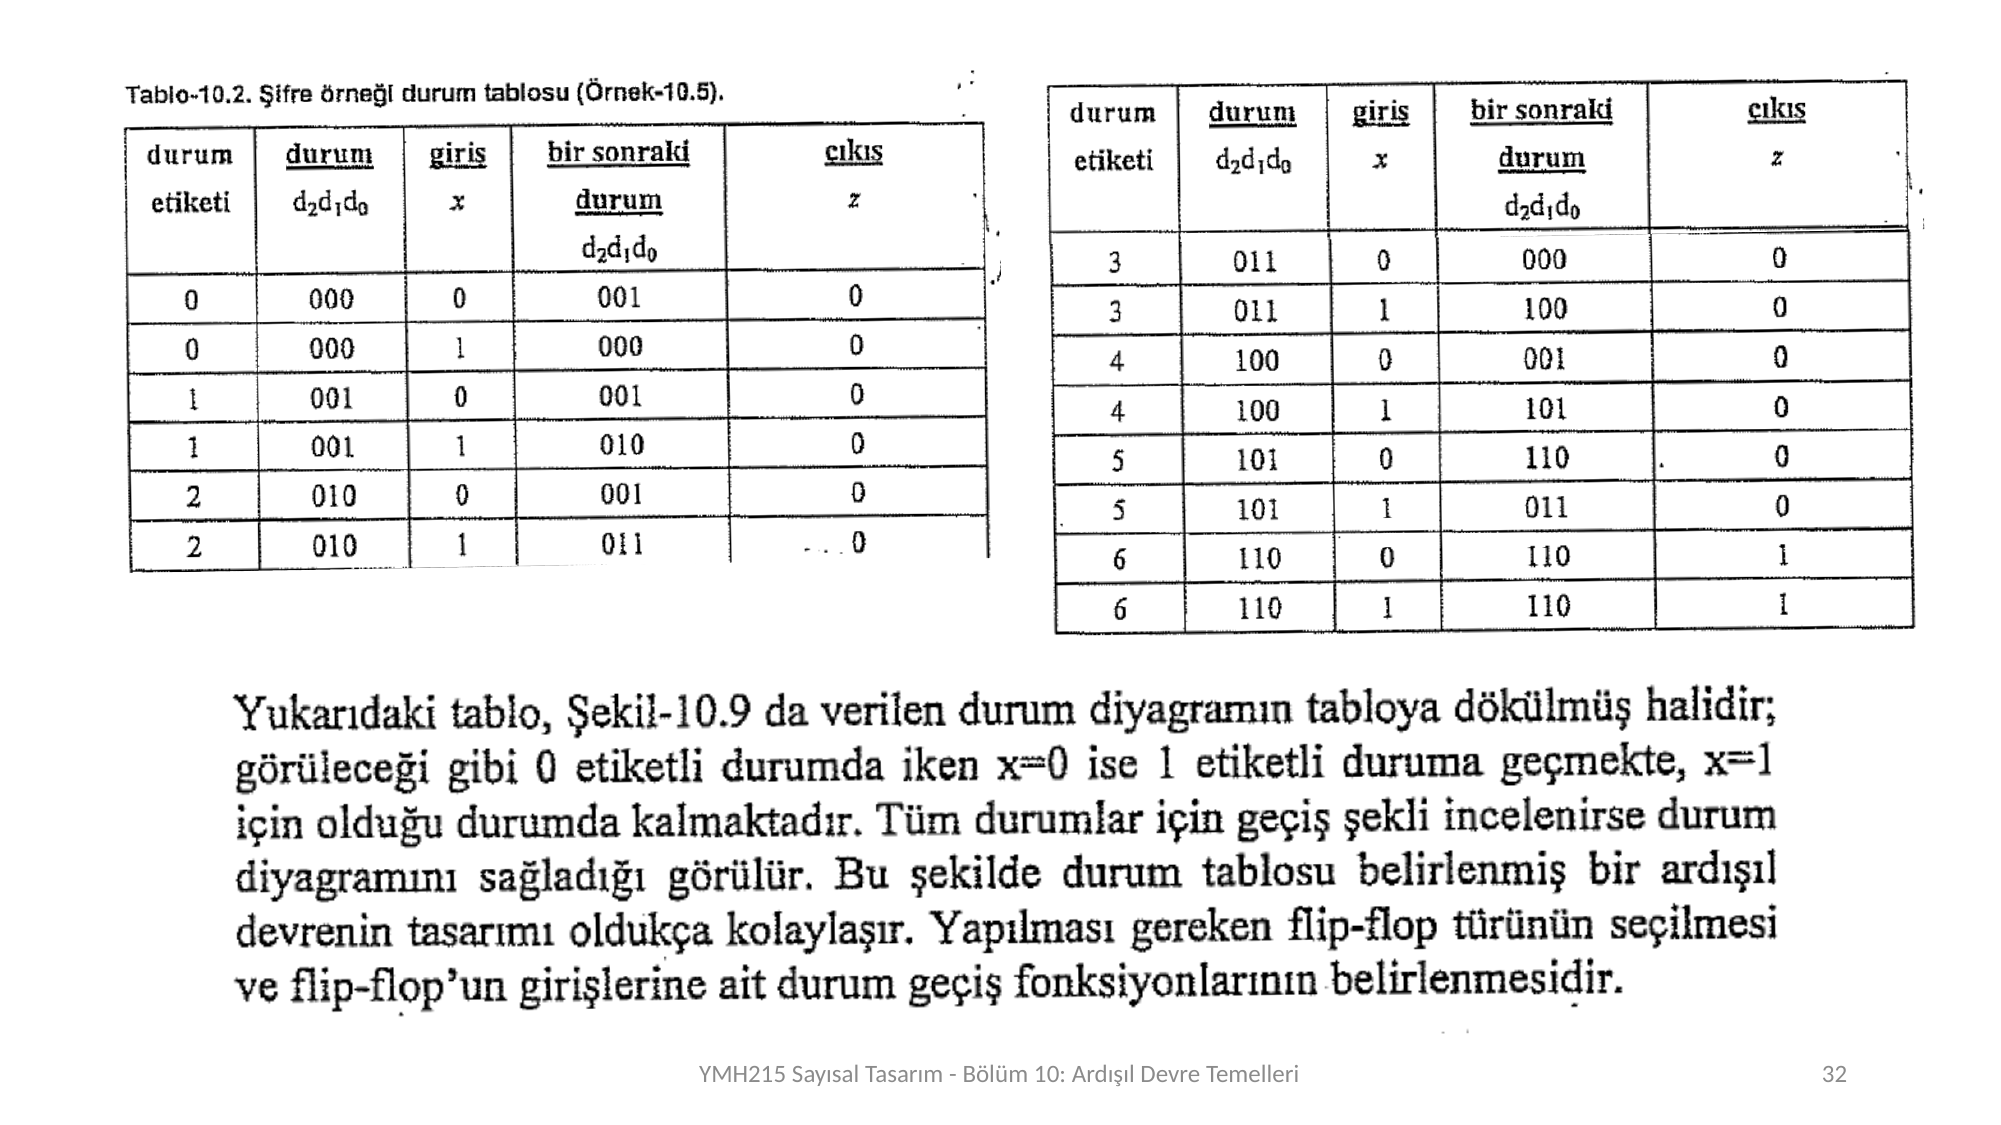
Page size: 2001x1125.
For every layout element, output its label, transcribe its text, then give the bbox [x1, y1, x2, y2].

picture [194, 61, 1933, 1060]
footer YMH215 Sayısal Tasarım - Bölüm 10: Ardışıl Devre Temelleri [662, 1046, 1338, 1103]
slide_number 32 [1412, 1042, 1863, 1103]
picture [98, 44, 1006, 574]
